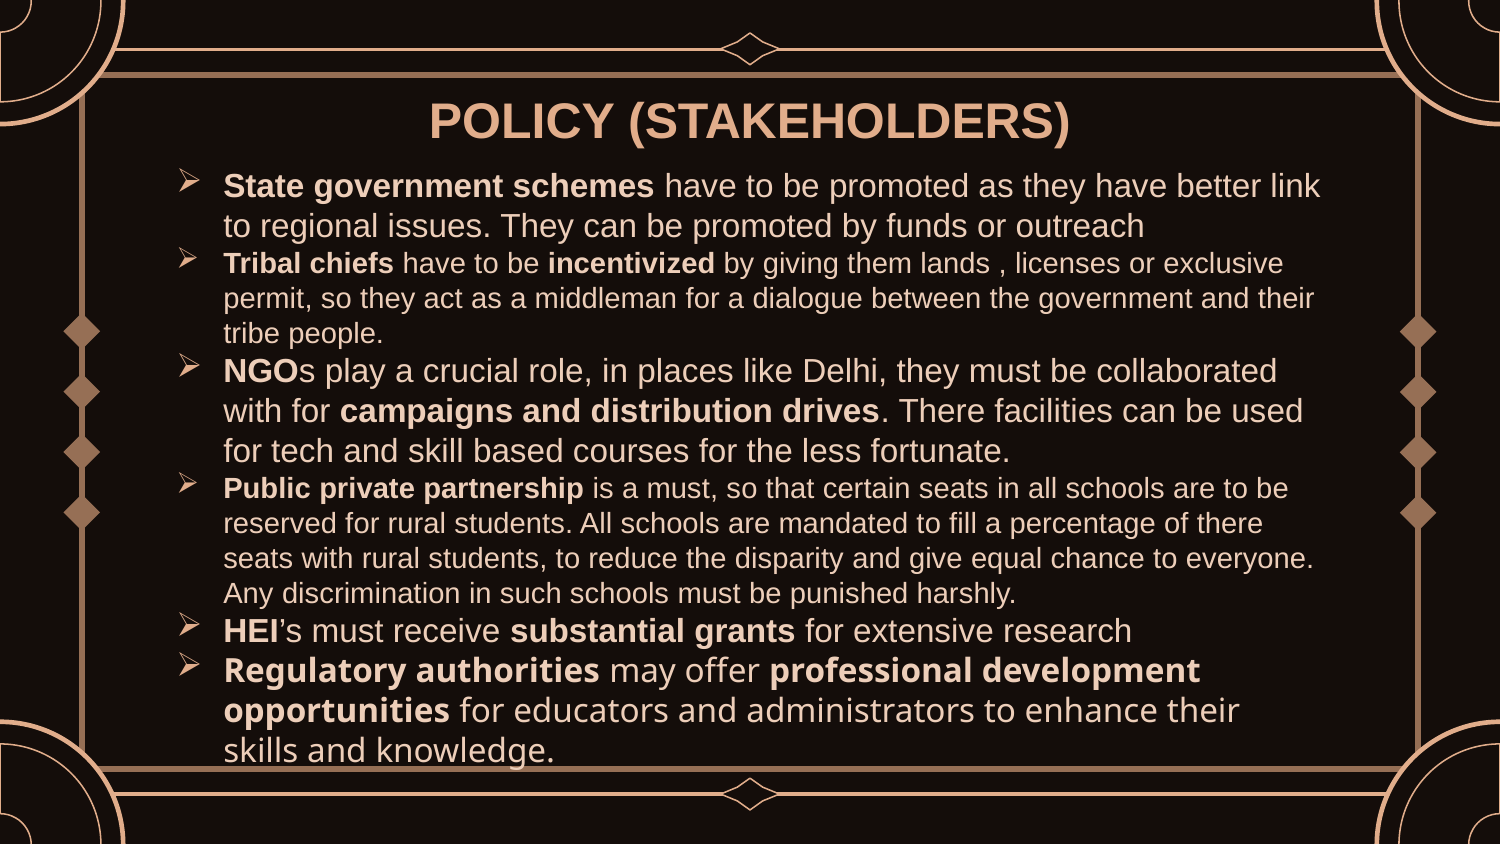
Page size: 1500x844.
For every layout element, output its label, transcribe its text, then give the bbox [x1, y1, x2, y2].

text_box State government schemes have to be promoted as they have better link to regional issues. They can be promoted by funds or outreach Tribal chiefs have to be incentivized by giving them lands , licenses or exclusive permit, so they act as a middleman for a dialogue between the government and their tribe people. NGOs play a crucial role, in places like Delhi, they must be collaborated with for campaigns and distribution drives. There facilities can be used for tech and skill based courses for the less fortunate. Public private partnership is a must, so that certain seats in all schools are to be reserved for rural students. All schools are mandated to fill a percentage of there seats with rural students, to reduce the disparity and give equal chance to everyone. Any discrimination in such schools must be punished harshly. HEI’s must receive substantial grants for extensive research Regulatory authorities may offer professional development opportunities for educators and administrators to enhance their skills and knowledge. [161, 157, 1339, 776]
text_box POLICY (STAKEHOLDERS) [312, 81, 1188, 157]
